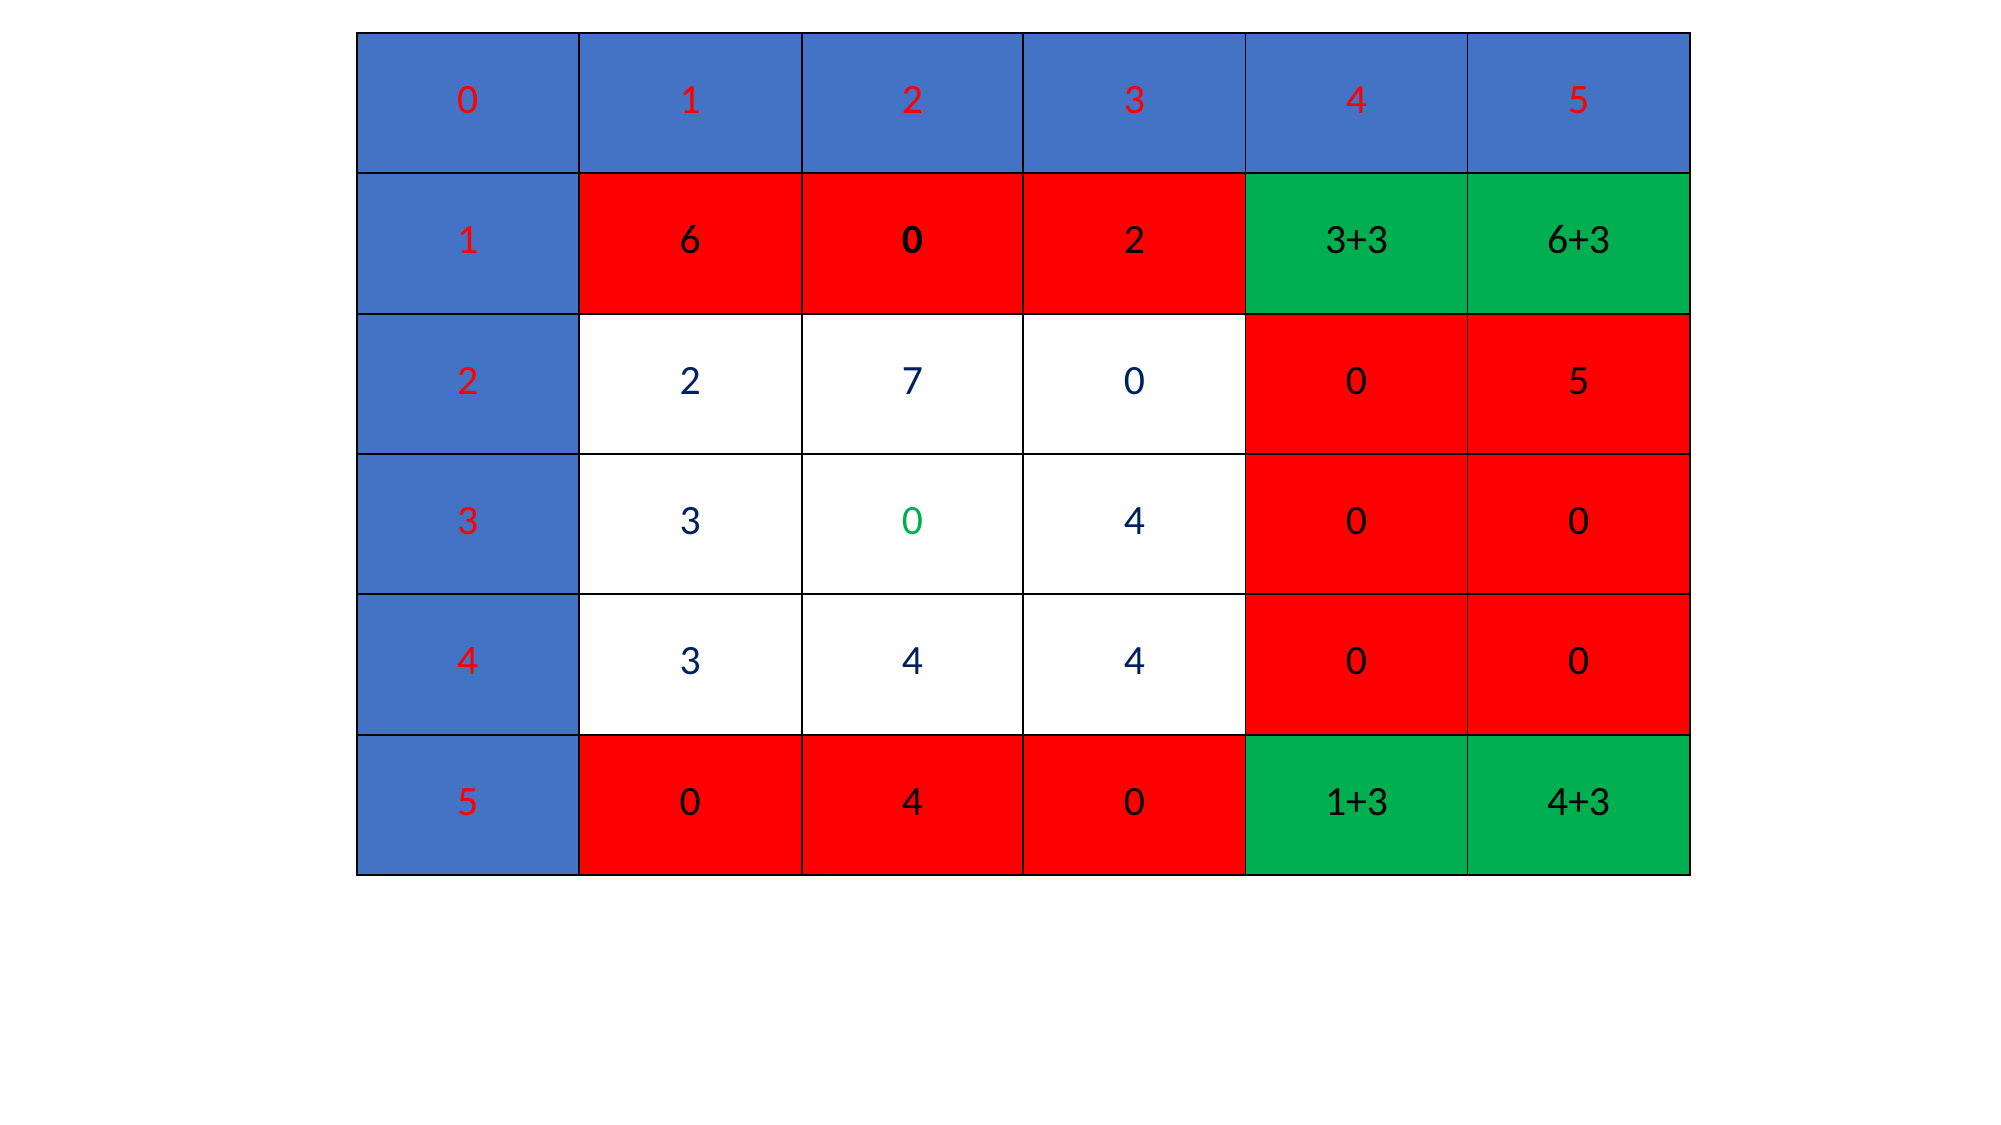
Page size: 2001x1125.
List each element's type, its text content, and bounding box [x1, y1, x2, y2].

table_cell 0 [1468, 455, 1689, 593]
table_cell 5 [1468, 315, 1689, 453]
table_cell 3 [580, 455, 801, 593]
table_cell 5 [358, 736, 578, 874]
table_cell 4 [803, 736, 1022, 874]
table_cell 0 [1024, 736, 1245, 874]
table_cell 1 [358, 174, 578, 313]
table_header 4 [1246, 34, 1467, 172]
table_cell 2 [1024, 174, 1245, 313]
table_cell 4 [803, 595, 1022, 734]
table_header 0 [358, 34, 578, 172]
table_cell 0 [1468, 595, 1689, 734]
table_cell 3 [580, 595, 801, 734]
table_header 3 [1024, 34, 1245, 172]
table_cell 2 [358, 315, 578, 453]
table_cell 6 [580, 174, 801, 313]
table_cell 4 [358, 595, 578, 734]
table_cell 0 [1246, 315, 1467, 453]
table_header 5 [1468, 34, 1689, 172]
table_cell 1+3 [1246, 736, 1467, 874]
table_cell 4 [1024, 595, 1245, 734]
table_cell 2 [580, 315, 801, 453]
table_cell 0 [1246, 595, 1467, 734]
table_cell 0 [580, 736, 801, 874]
table_cell 0 [803, 455, 1022, 593]
table_cell 4 [1024, 455, 1245, 593]
table_cell 7 [803, 315, 1022, 453]
table_cell 0 [803, 174, 1022, 313]
table_cell 0 [1024, 315, 1245, 453]
table_header 1 [580, 34, 801, 172]
table_cell 3 [358, 455, 578, 593]
table_cell 0 [1246, 455, 1467, 593]
table_cell 6+3 [1468, 174, 1689, 313]
table_cell 3+3 [1246, 174, 1467, 313]
table_header 2 [803, 34, 1022, 172]
table_cell 4+3 [1468, 736, 1689, 874]
